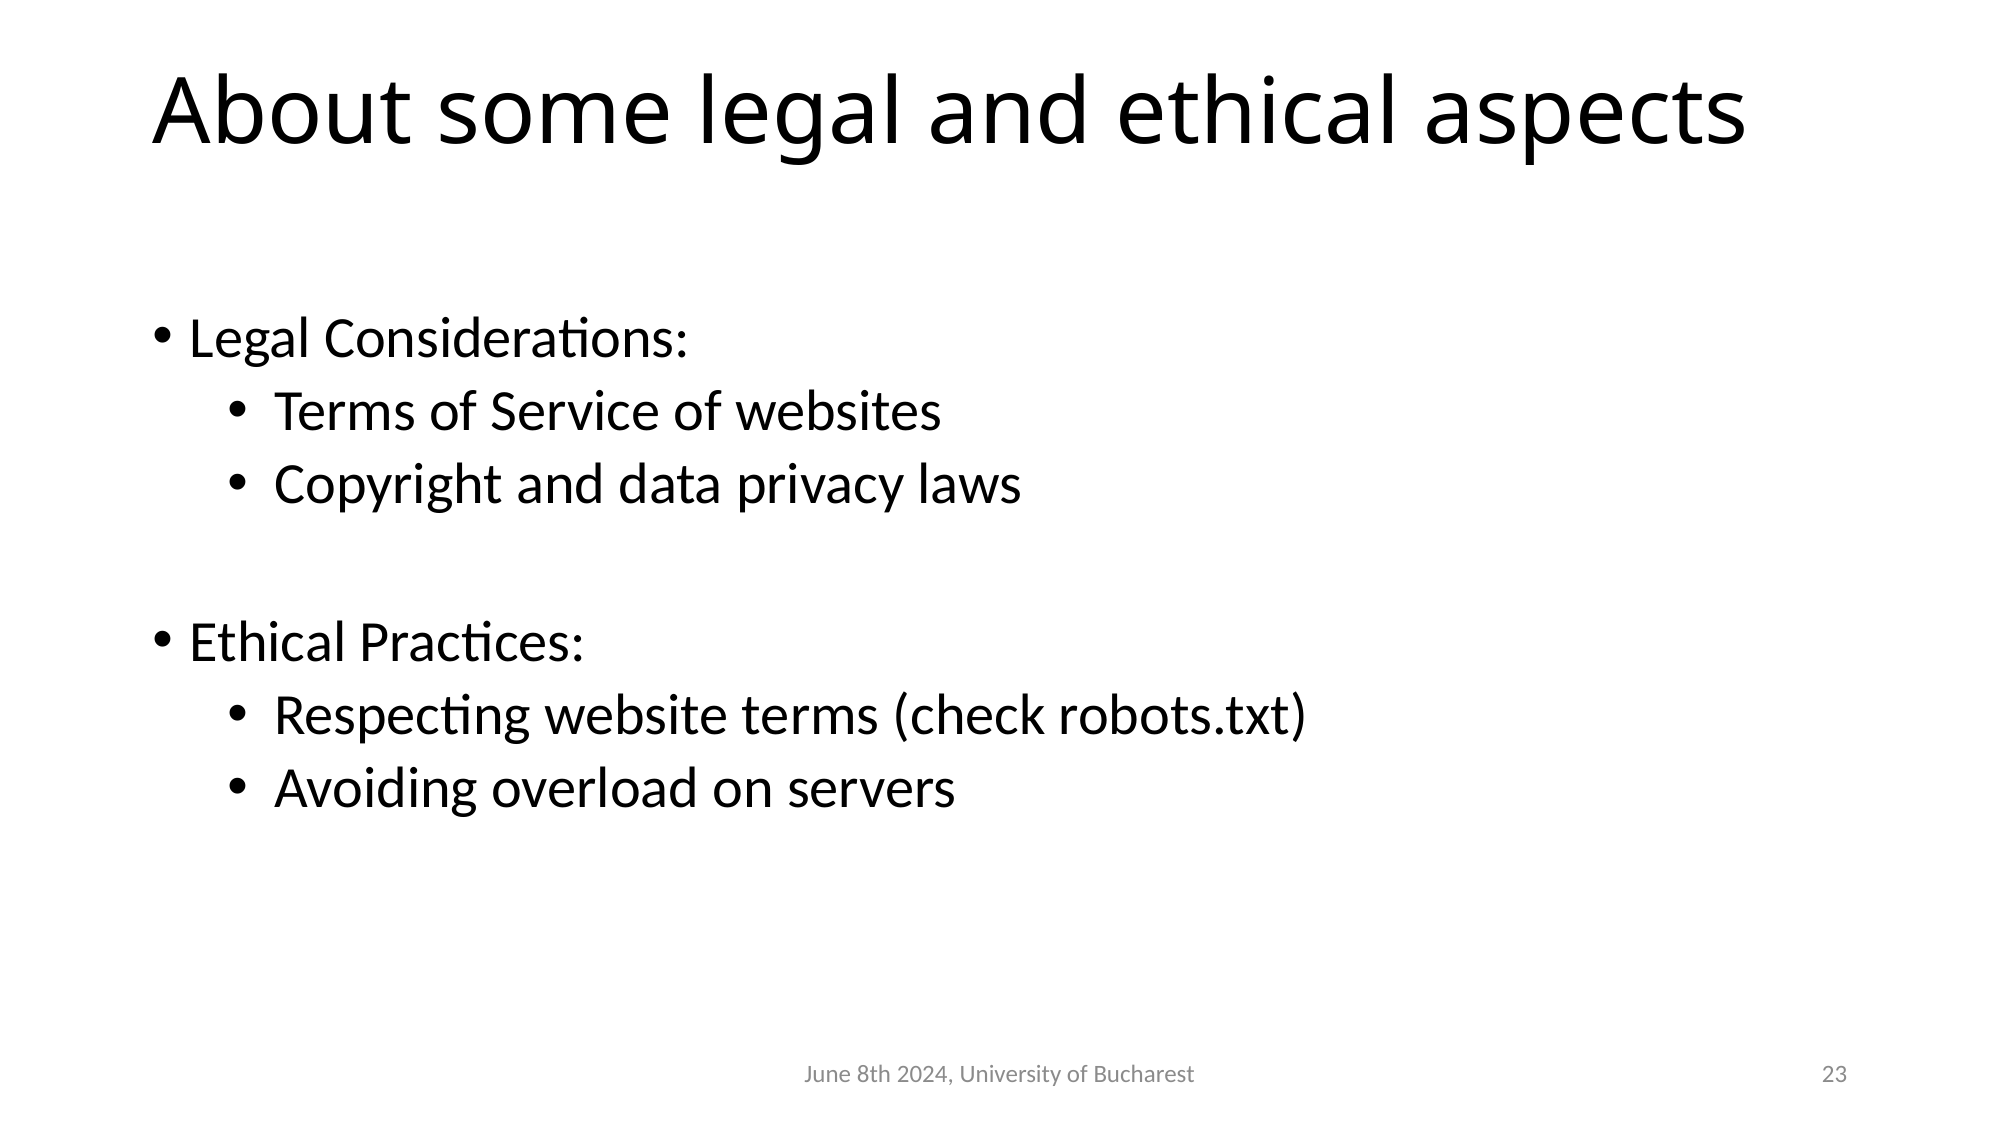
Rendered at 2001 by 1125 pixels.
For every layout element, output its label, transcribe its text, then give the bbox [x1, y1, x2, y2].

list Legal Considerations: Terms of Service of websites Copyright and data privacy laws Ethical Practices: Respecting website terms (check robots.txt) Avoiding overload on servers [137, 299, 1863, 1014]
slide_number 23 [1412, 1042, 1863, 1103]
title About some legal and ethical aspects [137, 59, 1863, 278]
footer June 8th 2024, University of Bucharest [662, 1042, 1338, 1103]
